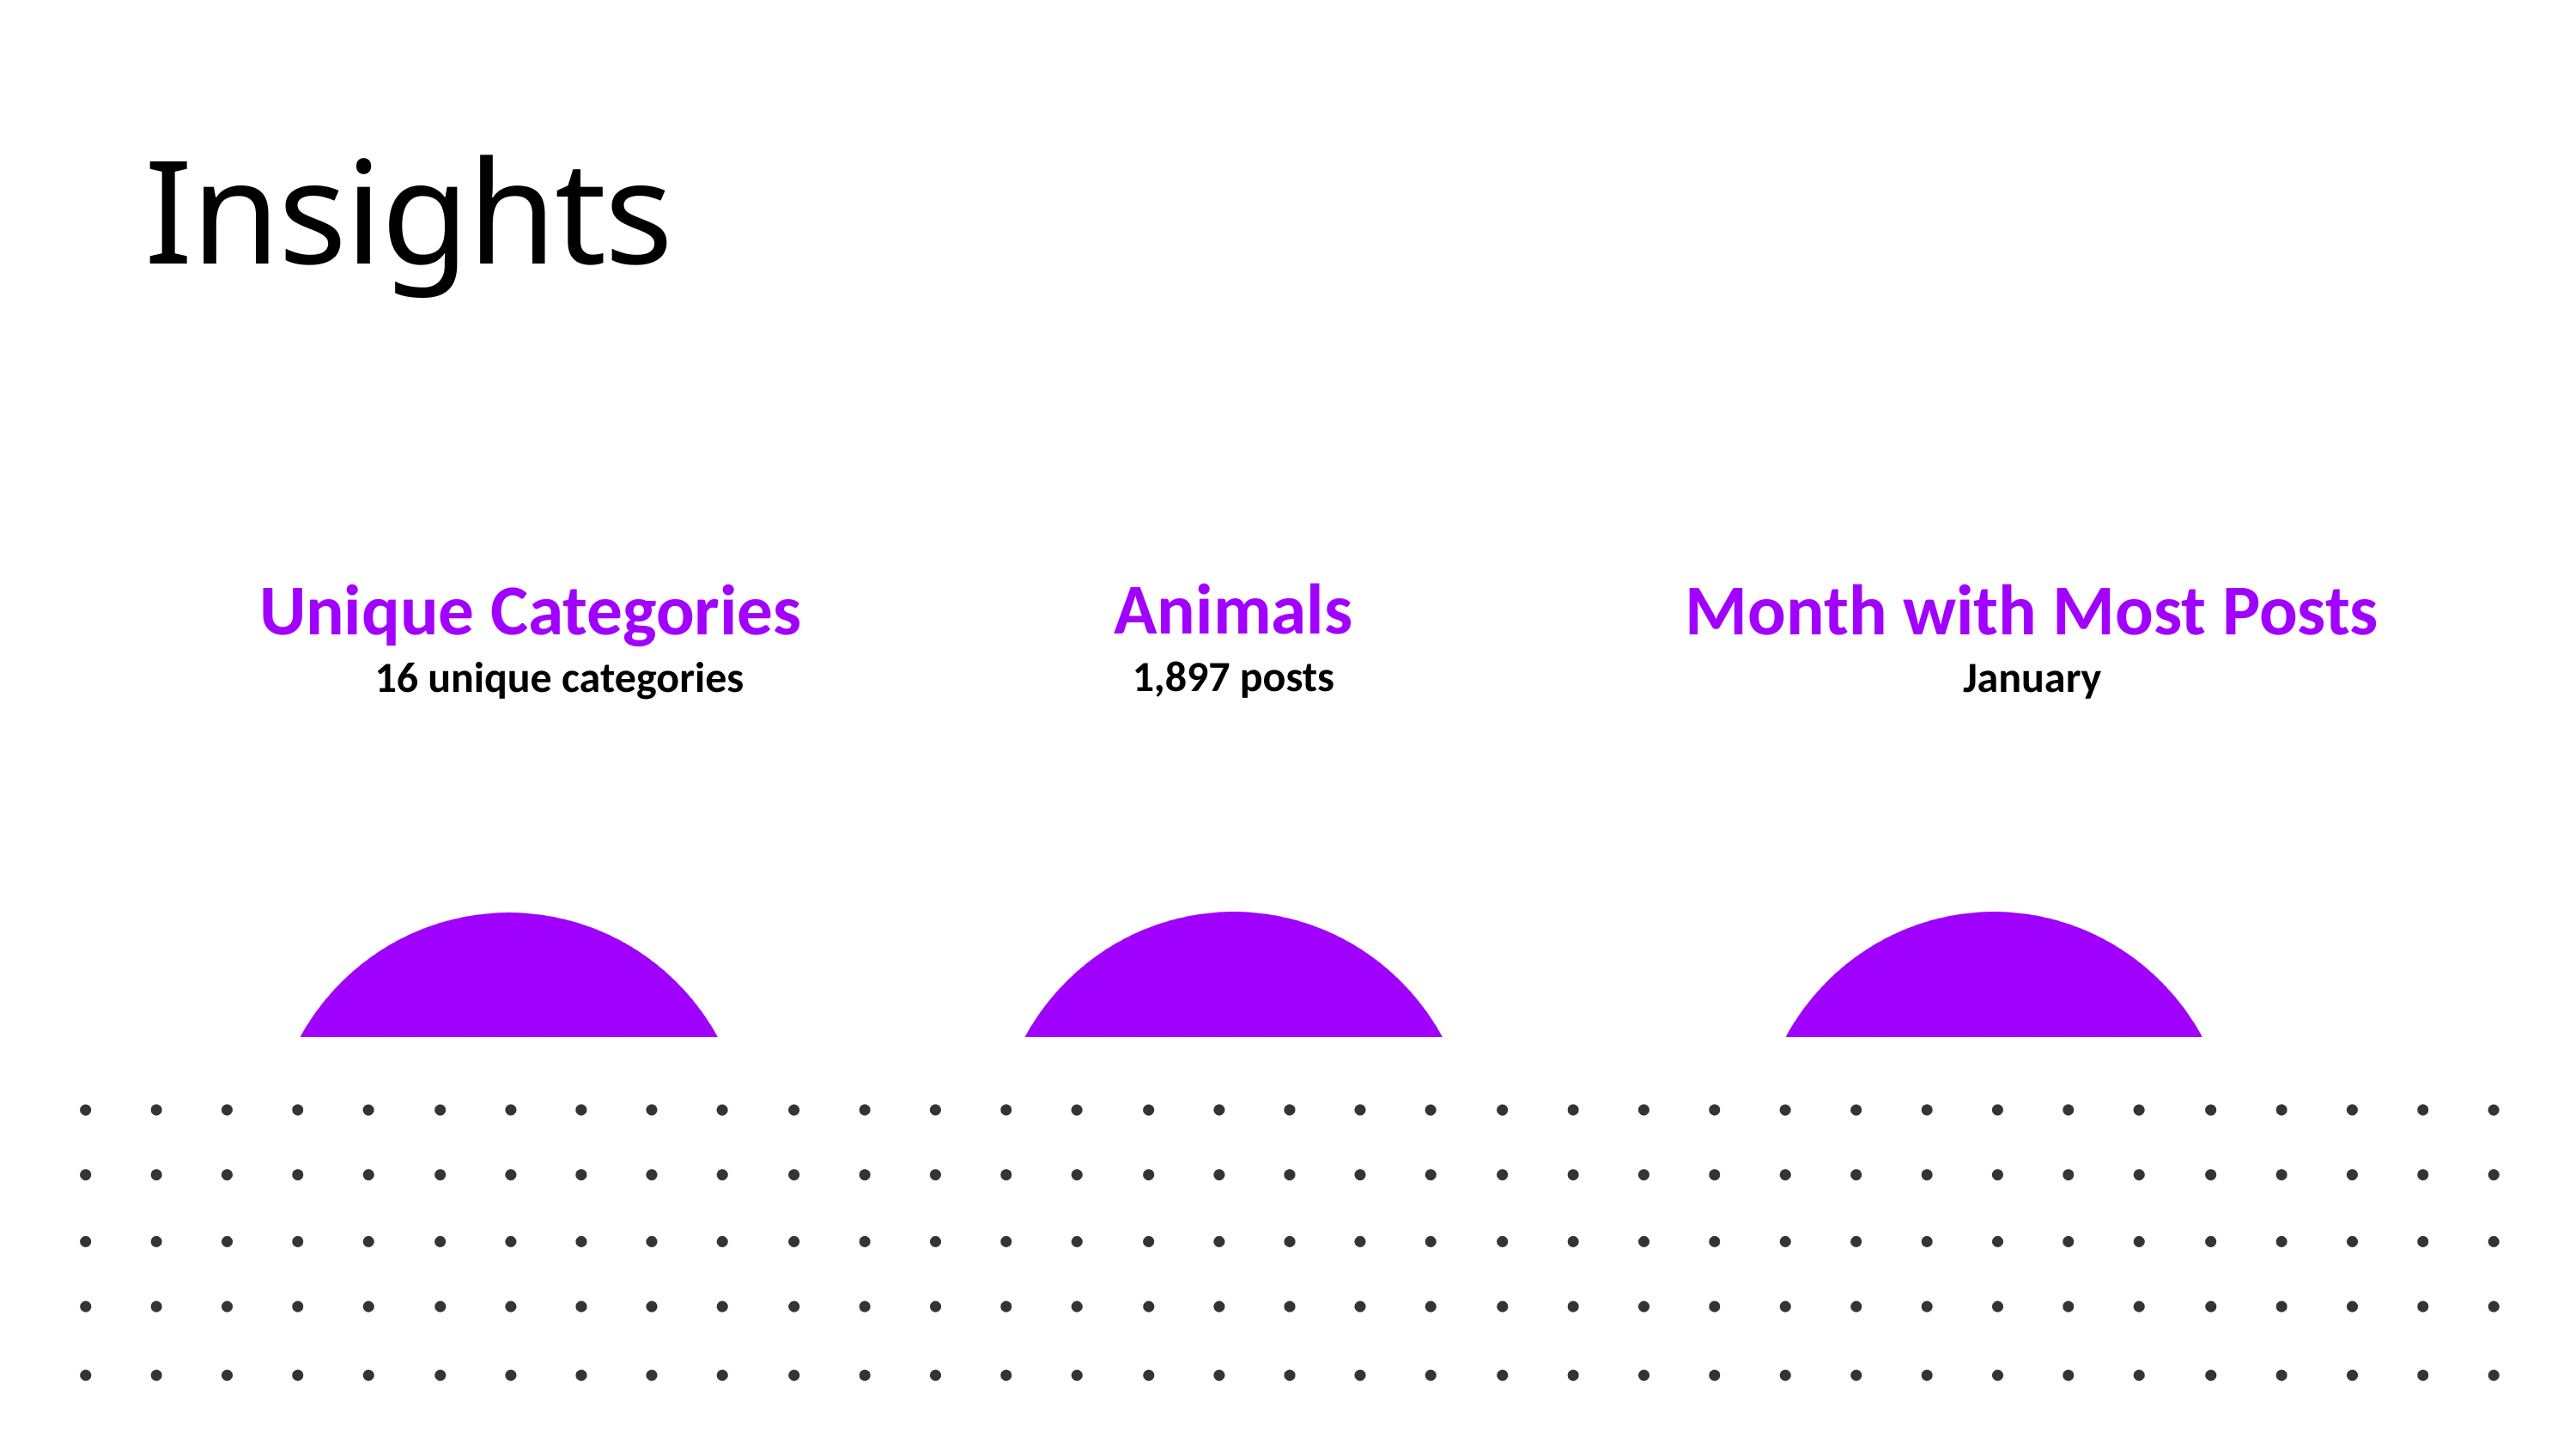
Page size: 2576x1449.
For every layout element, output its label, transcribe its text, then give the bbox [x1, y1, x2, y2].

text_box Unique Categories 16 unique categories [246, 556, 872, 707]
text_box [72, 1099, 2504, 1385]
text_box Month with Most Posts January [1642, 556, 2423, 707]
picture [1024, 912, 1443, 1037]
text_box Animals 1,897 posts [1024, 513, 1443, 749]
picture [1784, 912, 2204, 1037]
text_box Insights [144, 121, 799, 294]
picture [299, 912, 719, 1037]
